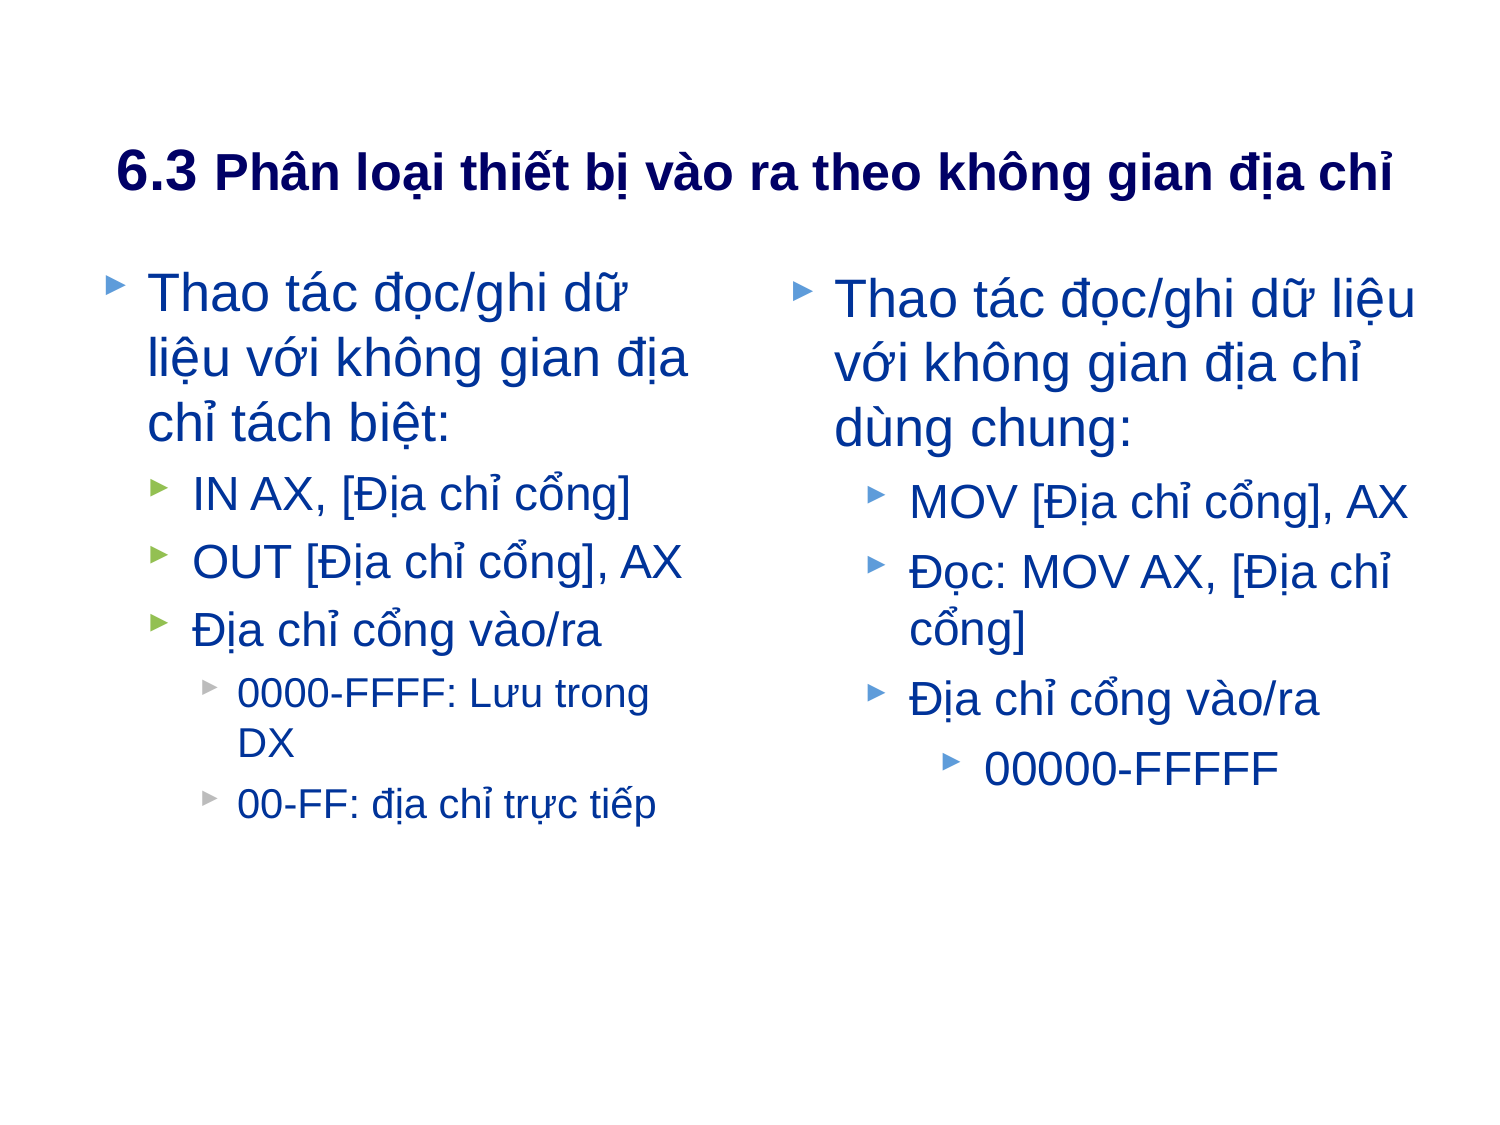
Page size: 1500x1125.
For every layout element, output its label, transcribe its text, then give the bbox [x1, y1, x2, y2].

title 6.3 Phân loại thiết bị vào ra theo không gian địa chỉ [37, 125, 1474, 211]
text_box Thao tác đọc/ghi dữ liệu với không gian địa chỉ tách biệt: IN AX, [Địa chỉ cổng] OUT [Địa chỉ cổng], AX Địa chỉ cổng vào/ra 0000-FFFF: Lưu trong DX 00-FF: địa chỉ trực tiếp [87, 249, 725, 1023]
text_box Thao tác đọc/ghi dữ liệu với không gian địa chỉ dùng chung: MOV [Địa chỉ cổng], AX Đọc: MOV AX, [Địa chỉ cổng] Địa chỉ cổng vào/ra 00000-FFFFF [774, 255, 1450, 1010]
